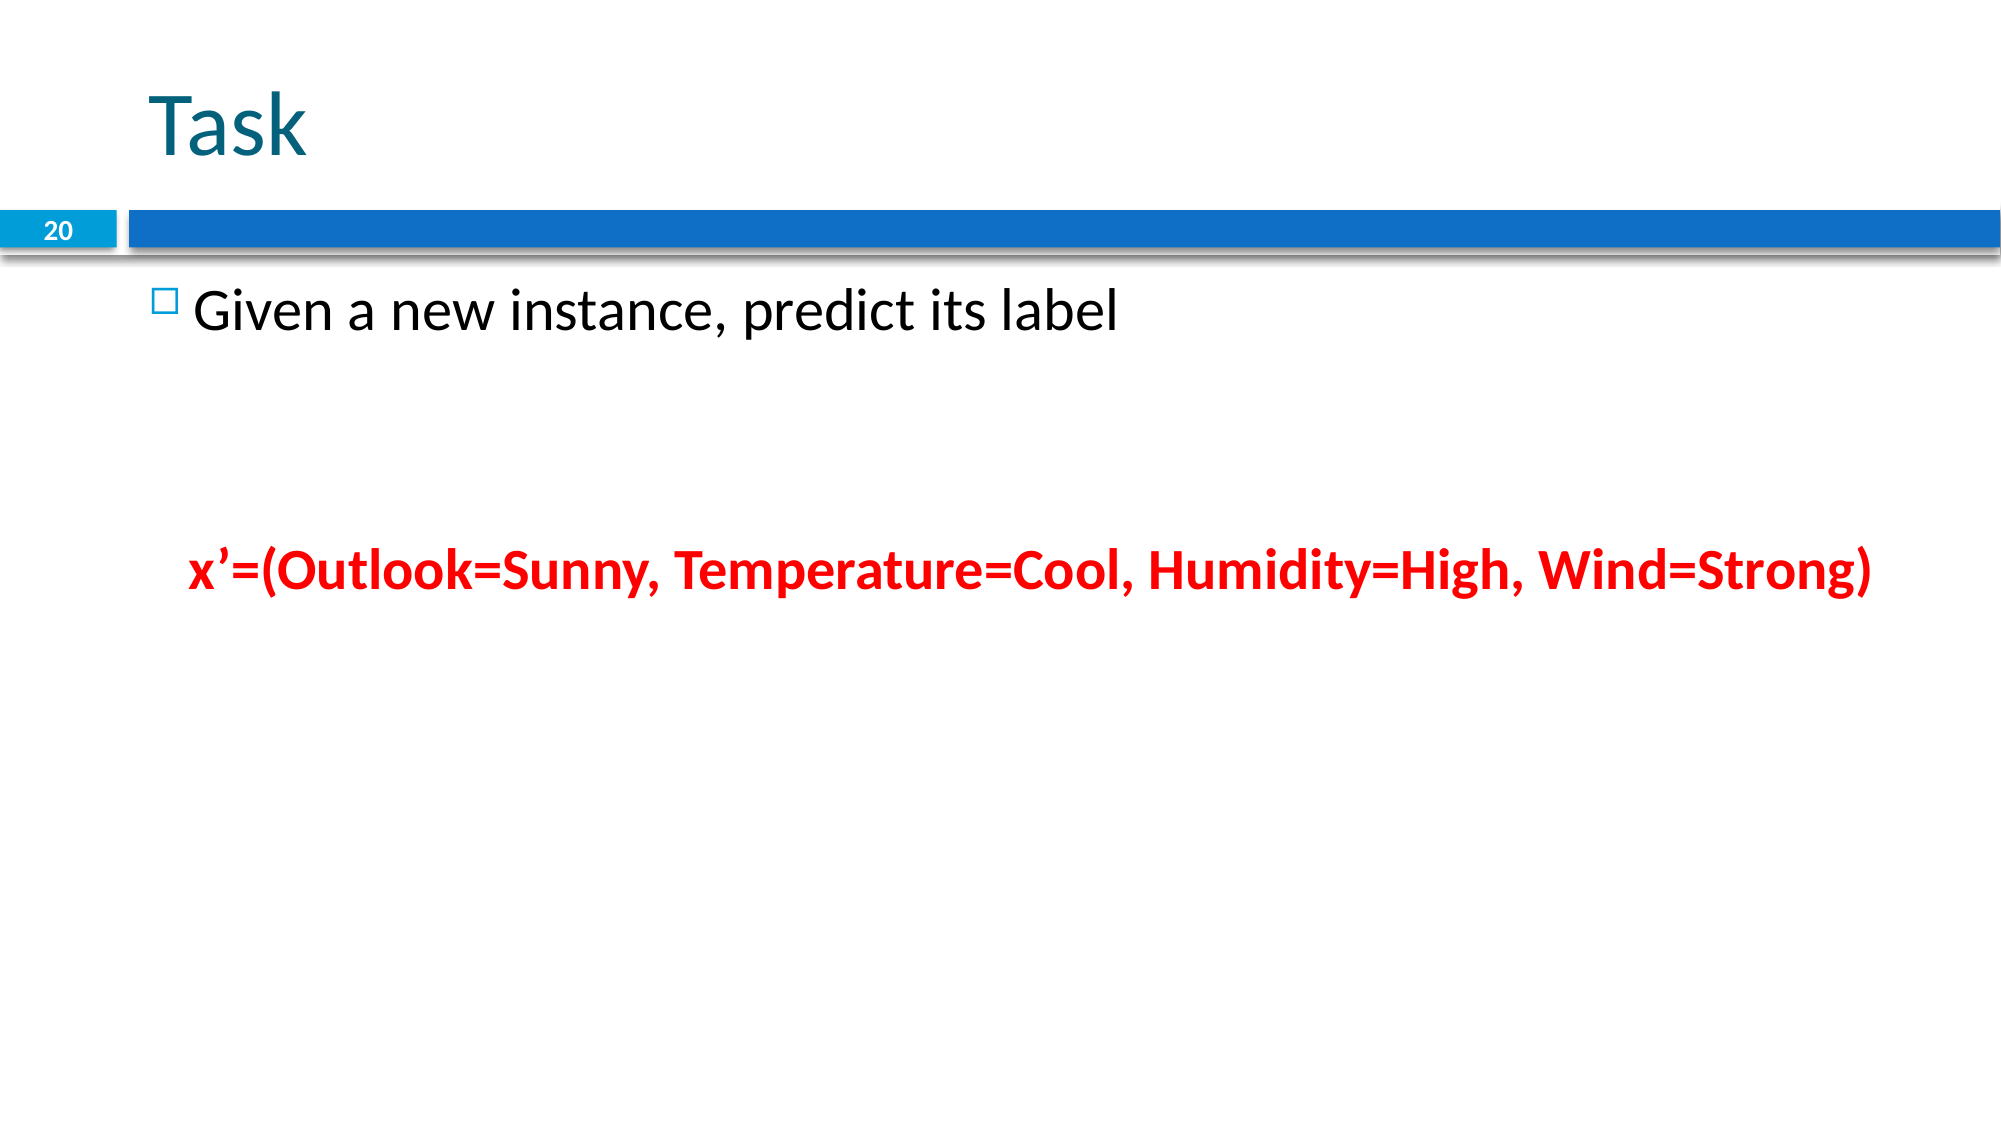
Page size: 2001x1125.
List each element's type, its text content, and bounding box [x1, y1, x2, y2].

slide_number 20 [0, 208, 117, 249]
list Given a new instance, predict its label x’=(Outlook=Sunny, Temperature=Cool, Humidity=High, Wind=Strong) [133, 262, 1918, 1000]
text_box [314, 146, 1640, 262]
title Task [133, 37, 1918, 200]
